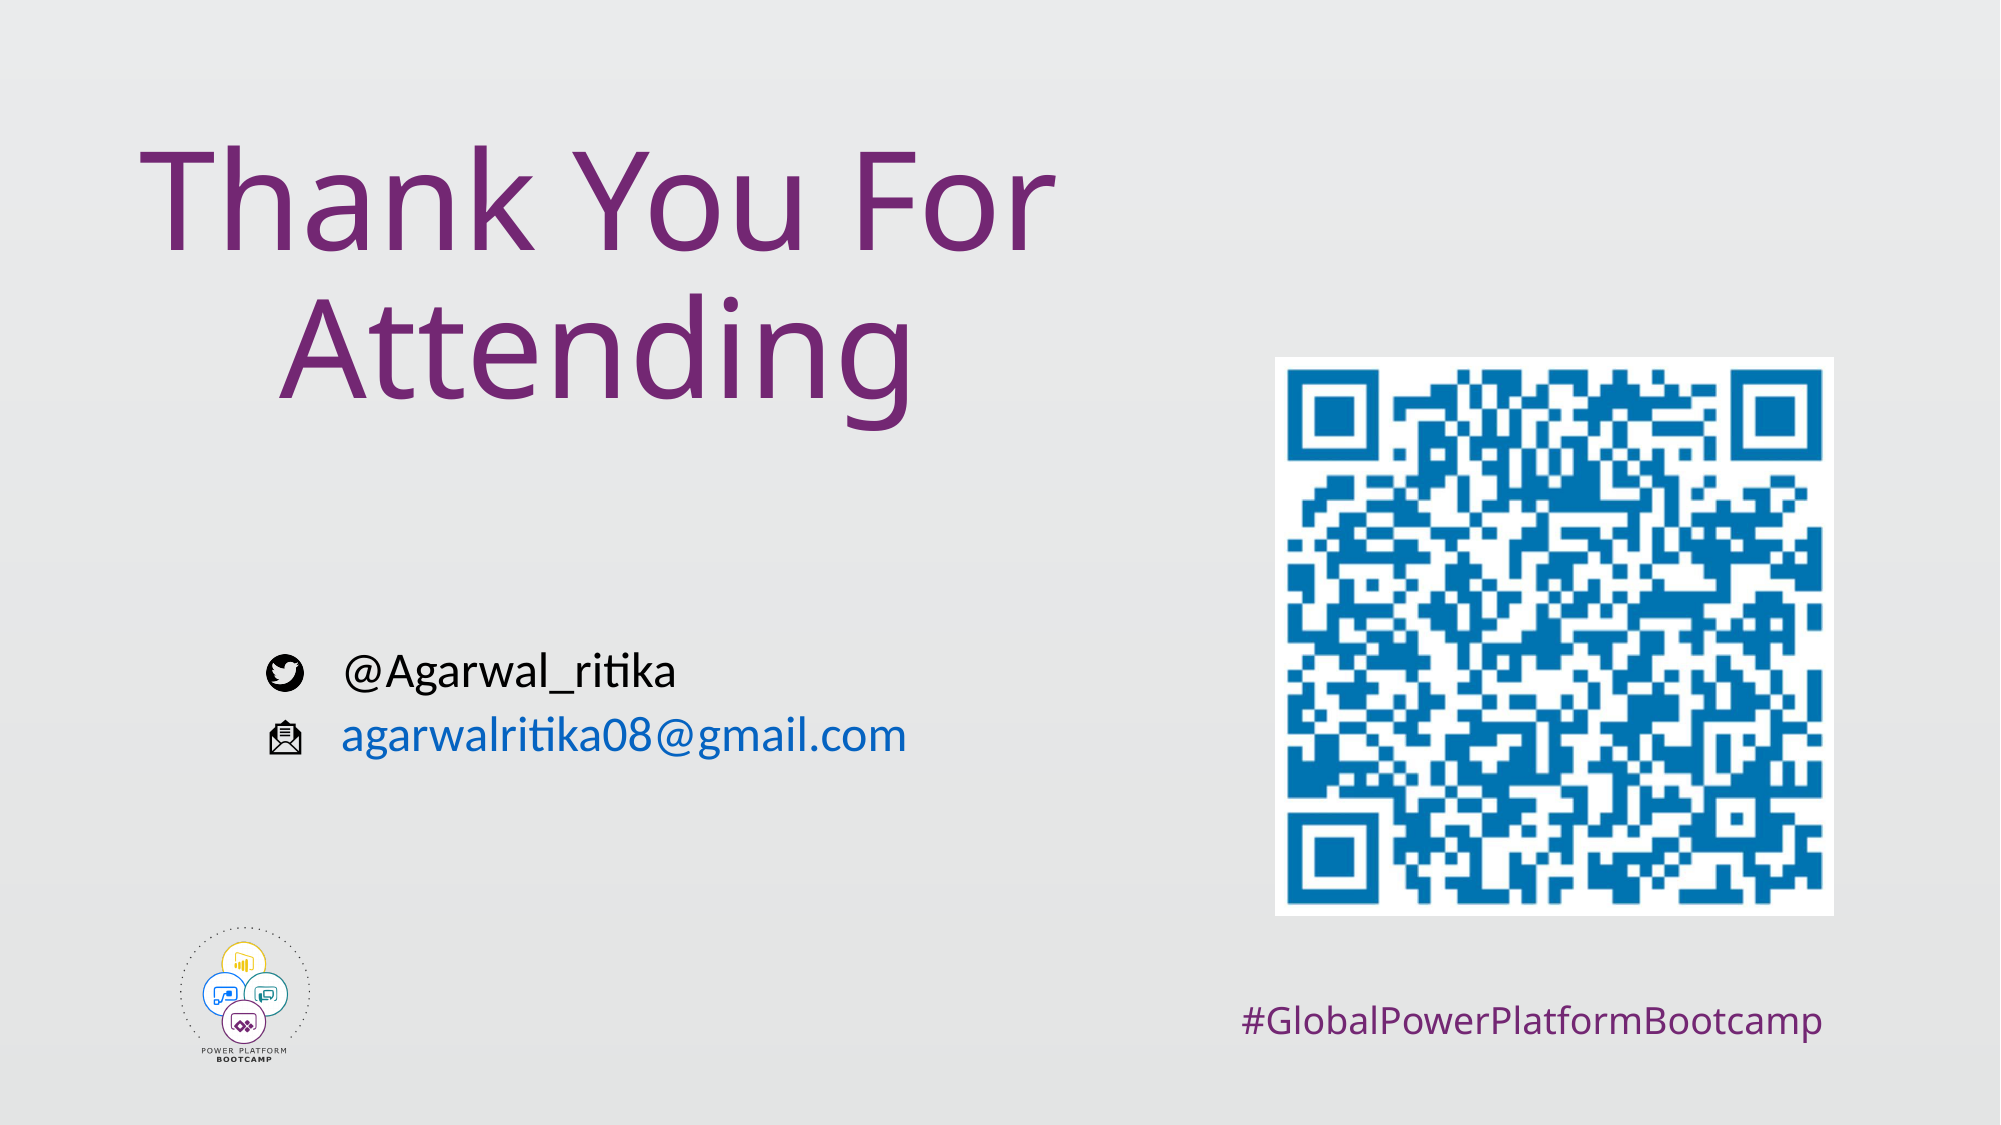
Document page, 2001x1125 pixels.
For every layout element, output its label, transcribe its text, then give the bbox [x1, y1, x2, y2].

picture [180, 927, 310, 1062]
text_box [266, 636, 926, 883]
picture [1275, 357, 1834, 916]
title Thank You For Attending [98, 122, 1101, 489]
